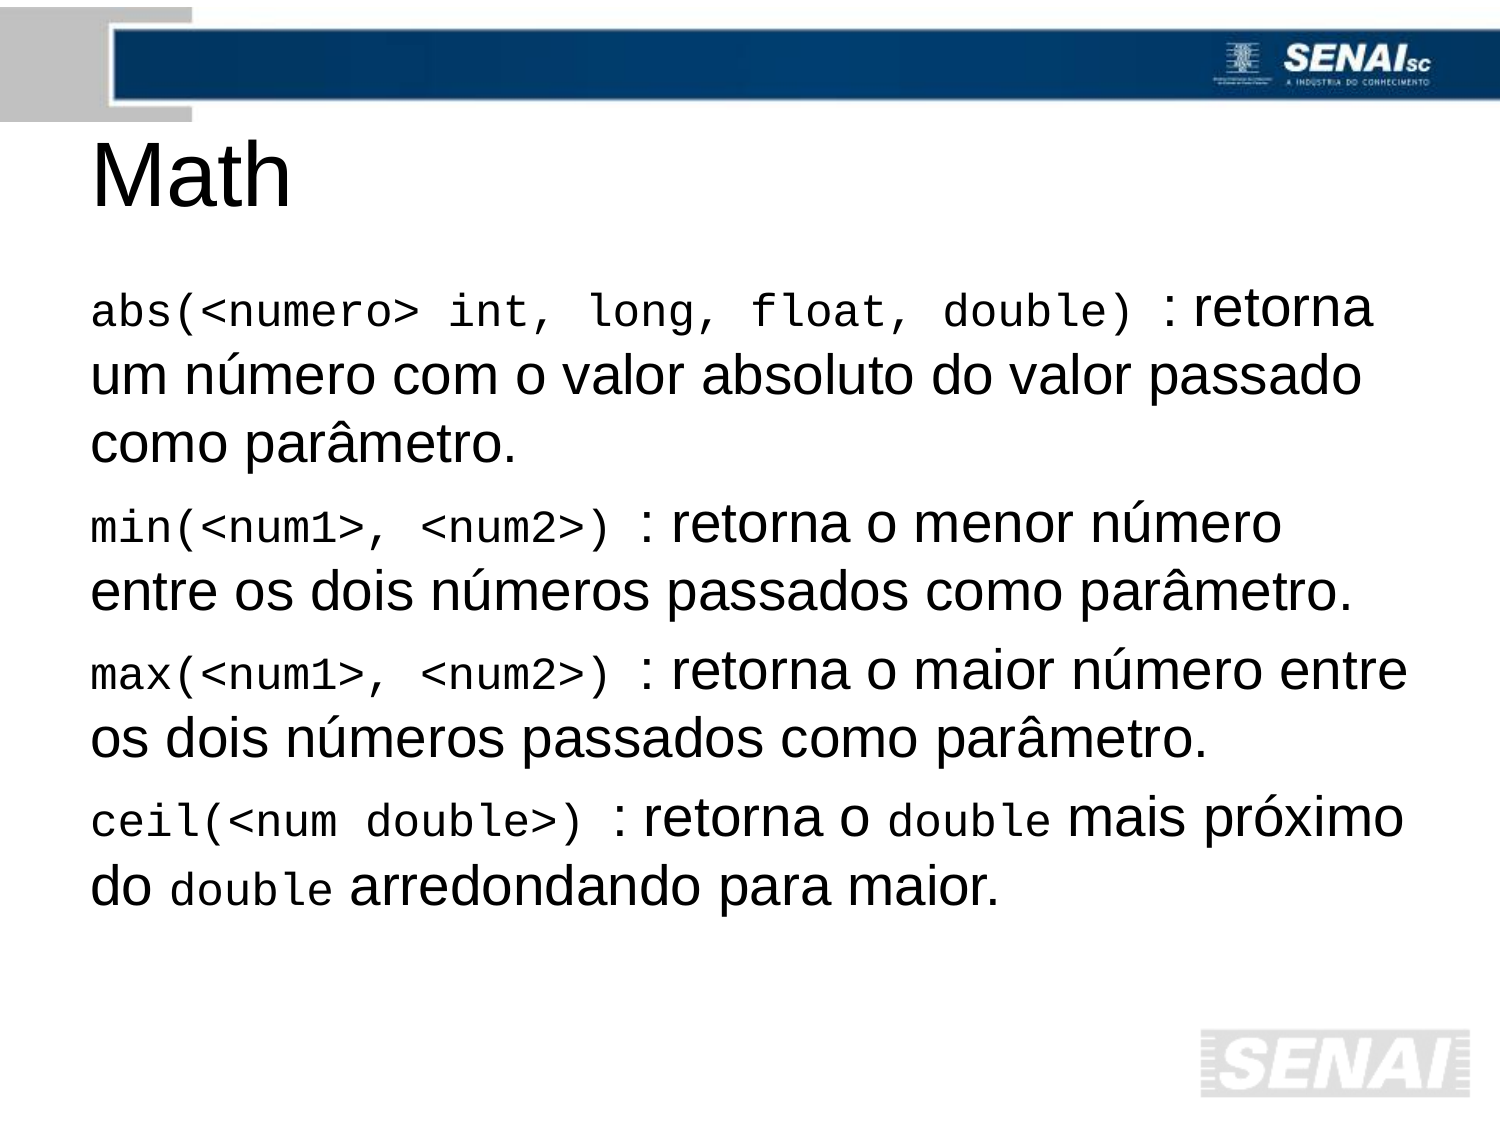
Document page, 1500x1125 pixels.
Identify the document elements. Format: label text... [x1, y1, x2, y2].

title Math [75, 45, 1425, 233]
picture [0, 7, 1500, 122]
list abs(<numero> int, long, float, double) : retorna um número com o valor absoluto do valor passado como parâmetro. min(<num1>, <num2>) : retorna o menor número entre os dois números passados como parâmetro. max(<num1>, <num2>) : retorna o maior número entre os dois números passados como parâmetro. ceil(<num double>) : retorna o double mais próximo do double arredondando para maior. [75, 262, 1425, 1005]
